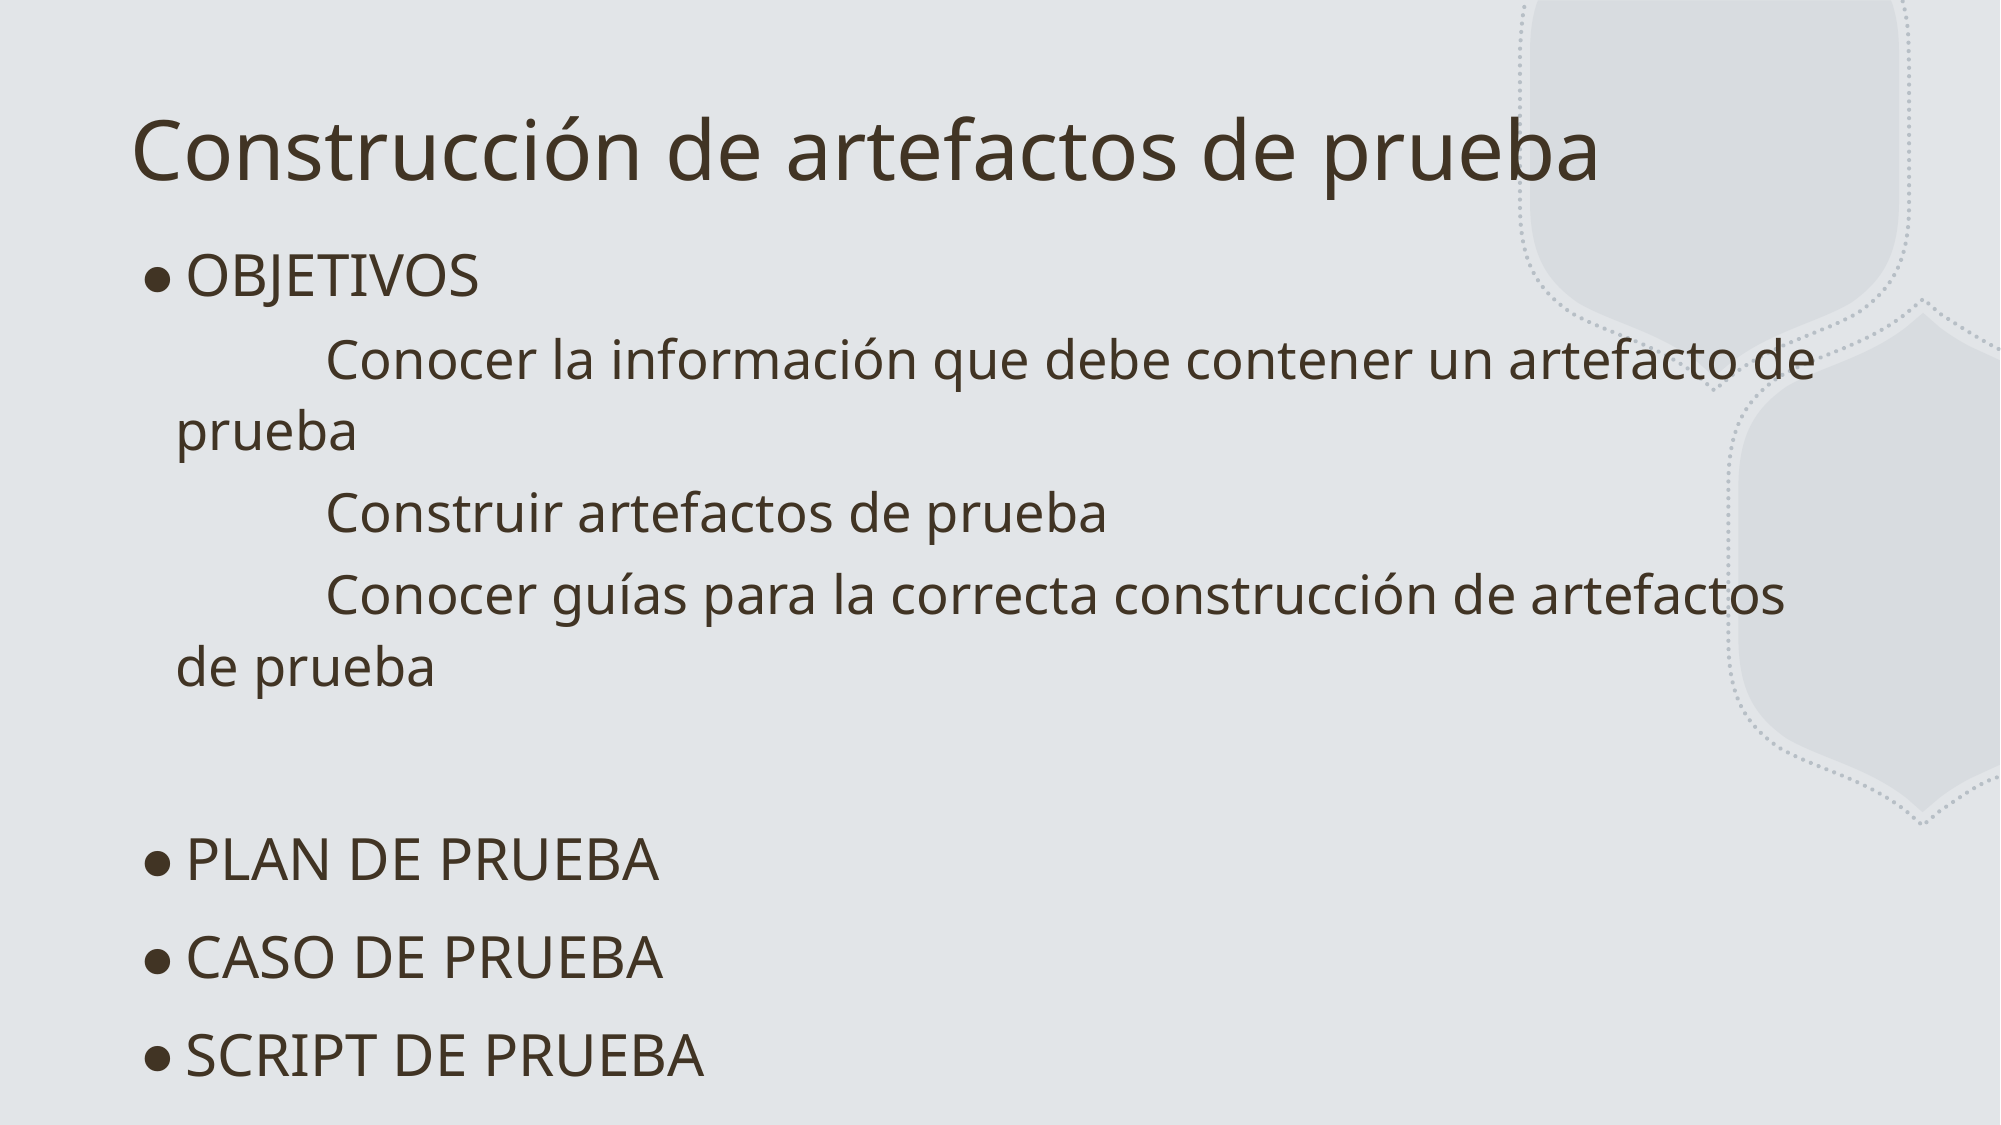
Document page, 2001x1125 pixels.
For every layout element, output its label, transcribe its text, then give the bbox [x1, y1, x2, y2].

title Construcción de artefactos de prueba [115, 70, 1861, 223]
list OBJETIVOS Conocer la información que debe contener un artefacto de prueba Construir artefactos de prueba Conocer guías para la correcta construcción de artefactos de prueba PLAN DE PRUEBA CASO DE PRUEBA SCRIPT DE PRUEBA [115, 223, 1861, 1125]
